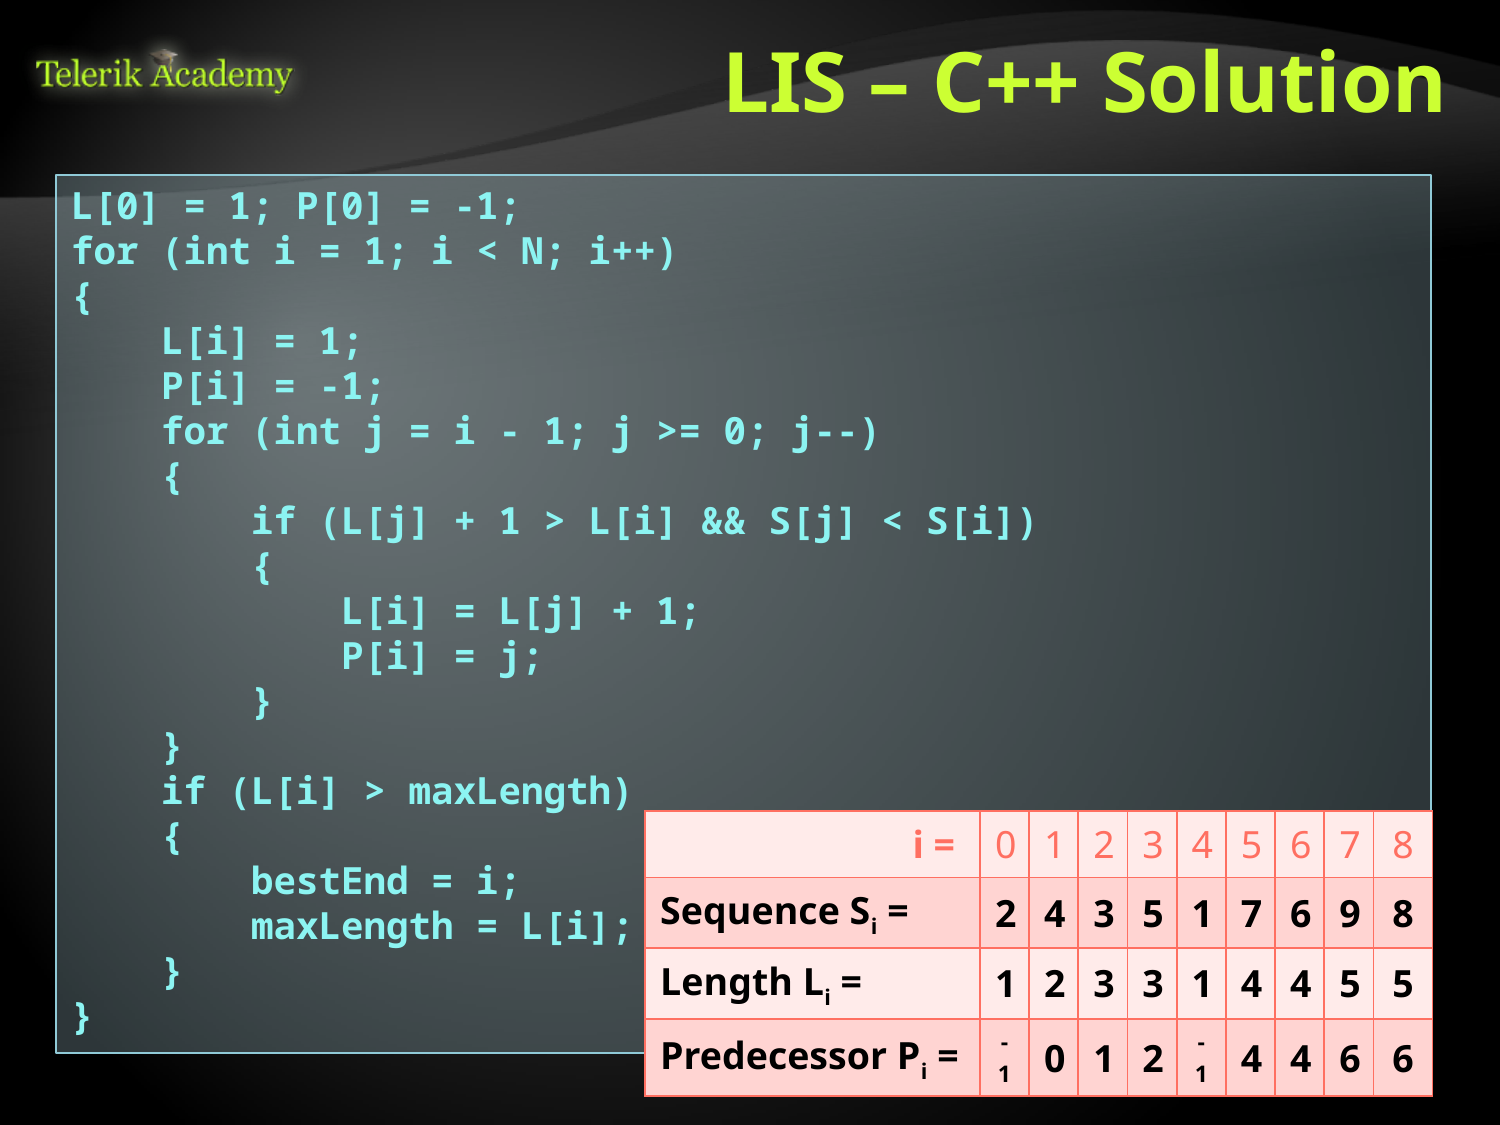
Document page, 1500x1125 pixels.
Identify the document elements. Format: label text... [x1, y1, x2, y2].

table_header 4 [1178, 812, 1225, 877]
table_header 7 [1325, 812, 1373, 877]
table_cell Length Li = [646, 949, 979, 1018]
table_cell 6 [1374, 1020, 1432, 1095]
table_cell 4 [1030, 878, 1077, 947]
table_cell -1 [981, 1020, 1028, 1095]
table_cell 3 [1079, 878, 1127, 947]
table_header 6 [1276, 812, 1323, 877]
table_cell 1 [1178, 878, 1225, 947]
list L[0] = 1; P[0] = -1; for (int i = 1; i < N; i++) { L[i] = 1; P[i] = -1; for (int j = i - 1; j >= 0; j--) { if (L[j] + 1 > L[i] && S[j] < S[i]) { L[i] = L[j] + 1; P[i] = j; } } if (L[i] > maxLength) { bestEnd = i; maxLength = L[i]; } } [55, 174, 1432, 1054]
table_cell 2 [1128, 1020, 1176, 1095]
table_cell 5 [1128, 878, 1176, 947]
table_header 3 [1128, 812, 1176, 877]
table_cell 6 [1325, 1020, 1373, 1095]
table_cell 0 [1030, 1020, 1077, 1095]
table_cell 4 [1276, 1020, 1323, 1095]
table_header 0 [981, 812, 1028, 877]
table_cell 2 [1030, 949, 1077, 1018]
table_cell 7 [1227, 878, 1274, 947]
table_header 2 [1079, 812, 1127, 877]
table_cell 4 [1227, 949, 1274, 1018]
table_cell 5 [1374, 949, 1432, 1018]
table_cell 5 [1325, 949, 1373, 1018]
table_cell 4 [1227, 1020, 1274, 1095]
table_header 1 [1030, 812, 1077, 877]
table_cell 3 [1079, 949, 1127, 1018]
table_cell 6 [1276, 878, 1323, 947]
title LIS – C++ Solution [300, 12, 1463, 163]
table_cell 1 [981, 949, 1028, 1018]
table_cell 1 [1079, 1020, 1127, 1095]
table_header 8 [1374, 812, 1432, 877]
table_cell 4 [1276, 949, 1323, 1018]
table_header 5 [1227, 812, 1274, 877]
picture [0, 0, 1500, 1125]
table_cell 8 [1374, 878, 1432, 947]
table_cell -1 [1178, 1020, 1225, 1095]
table_cell 2 [981, 878, 1028, 947]
table_cell 1 [1178, 949, 1225, 1018]
table_cell 9 [1325, 878, 1373, 947]
table_header i = [646, 812, 979, 877]
table_cell Sequence Si = [646, 878, 979, 947]
table_cell 3 [1128, 949, 1176, 1018]
table_cell Predecessor Pi = [646, 1020, 979, 1095]
